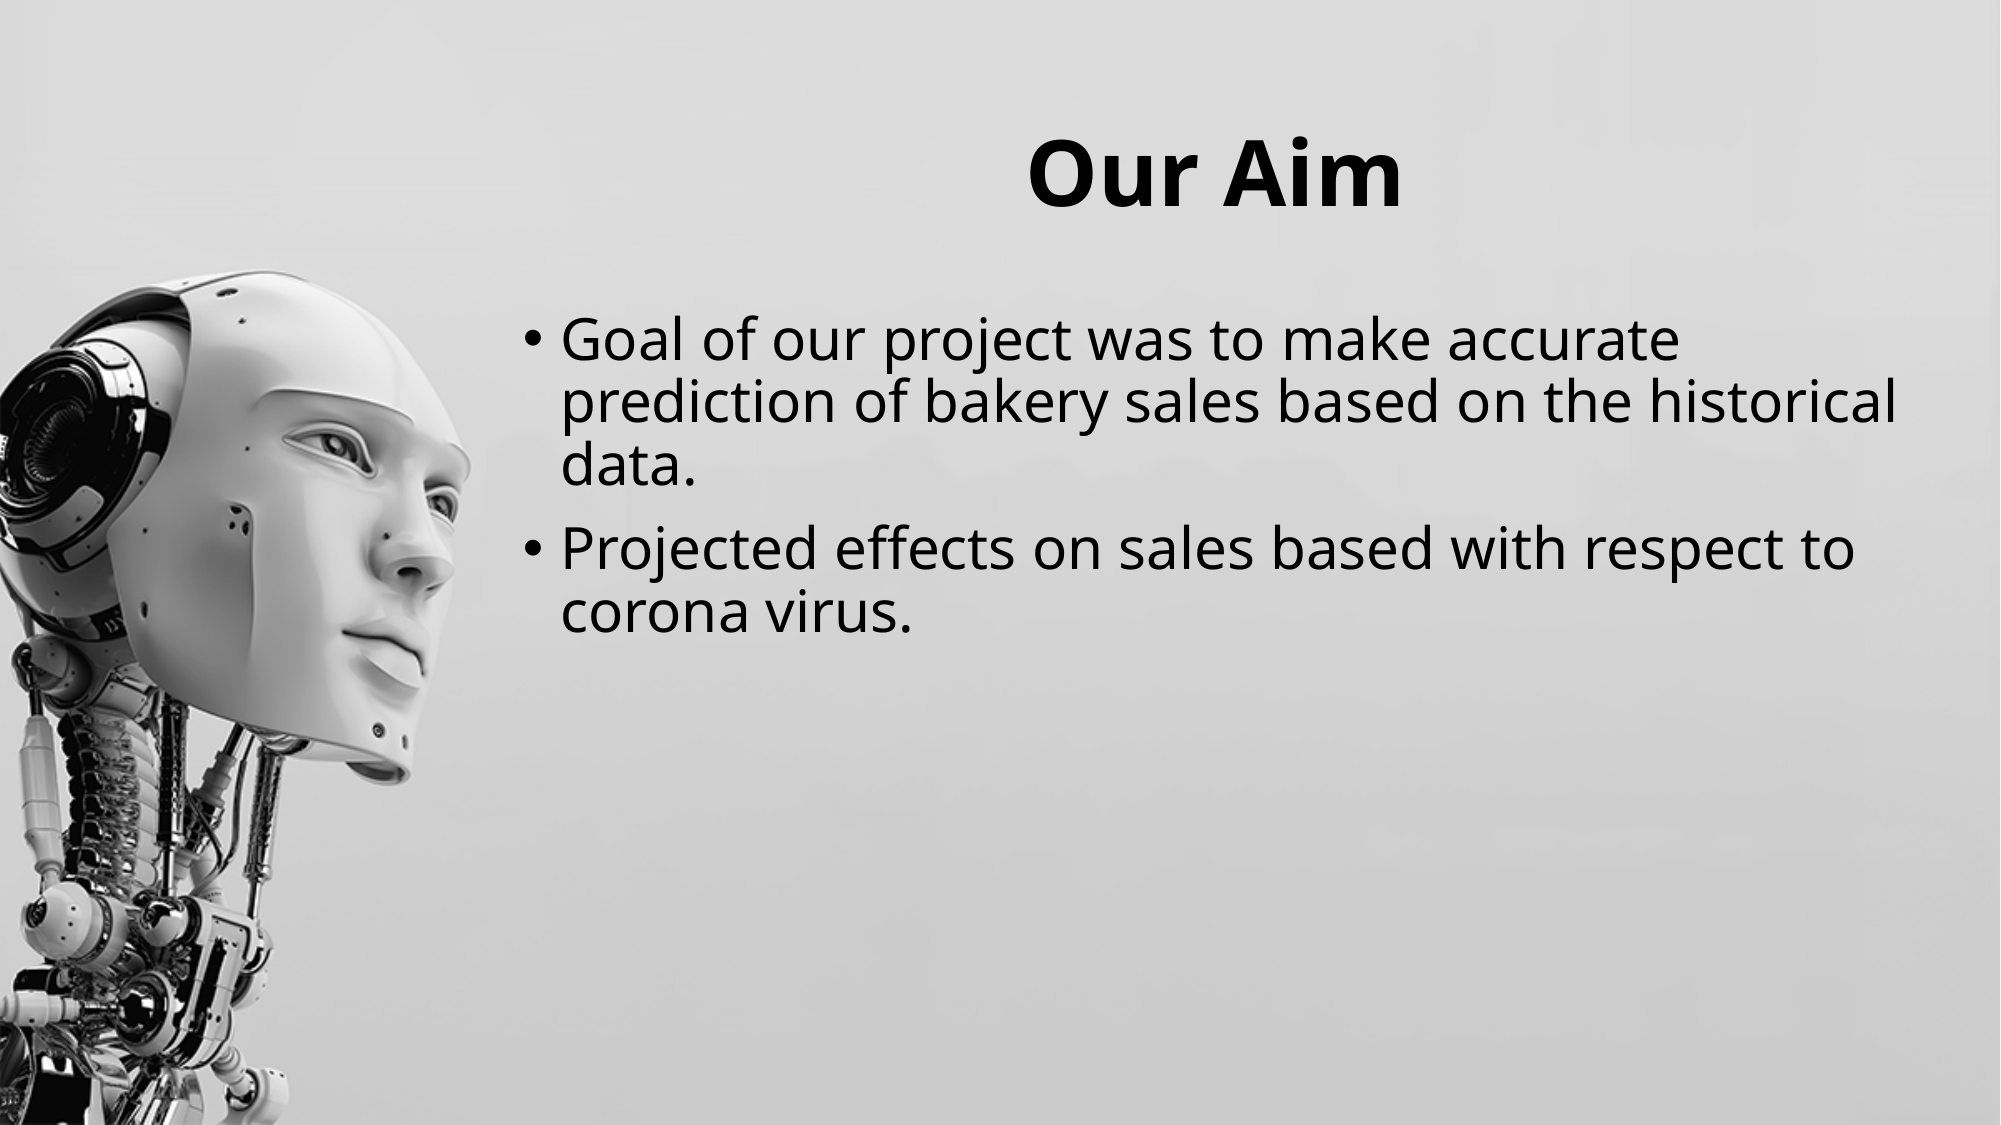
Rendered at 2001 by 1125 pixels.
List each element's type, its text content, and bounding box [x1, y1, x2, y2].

title Our Aim [507, 68, 1923, 286]
picture [0, 0, 2001, 1125]
list Goal of our project was to make accurate prediction of bakery sales based on the historical data. Projected effects on sales based with respect to corona virus. [507, 302, 1923, 1022]
